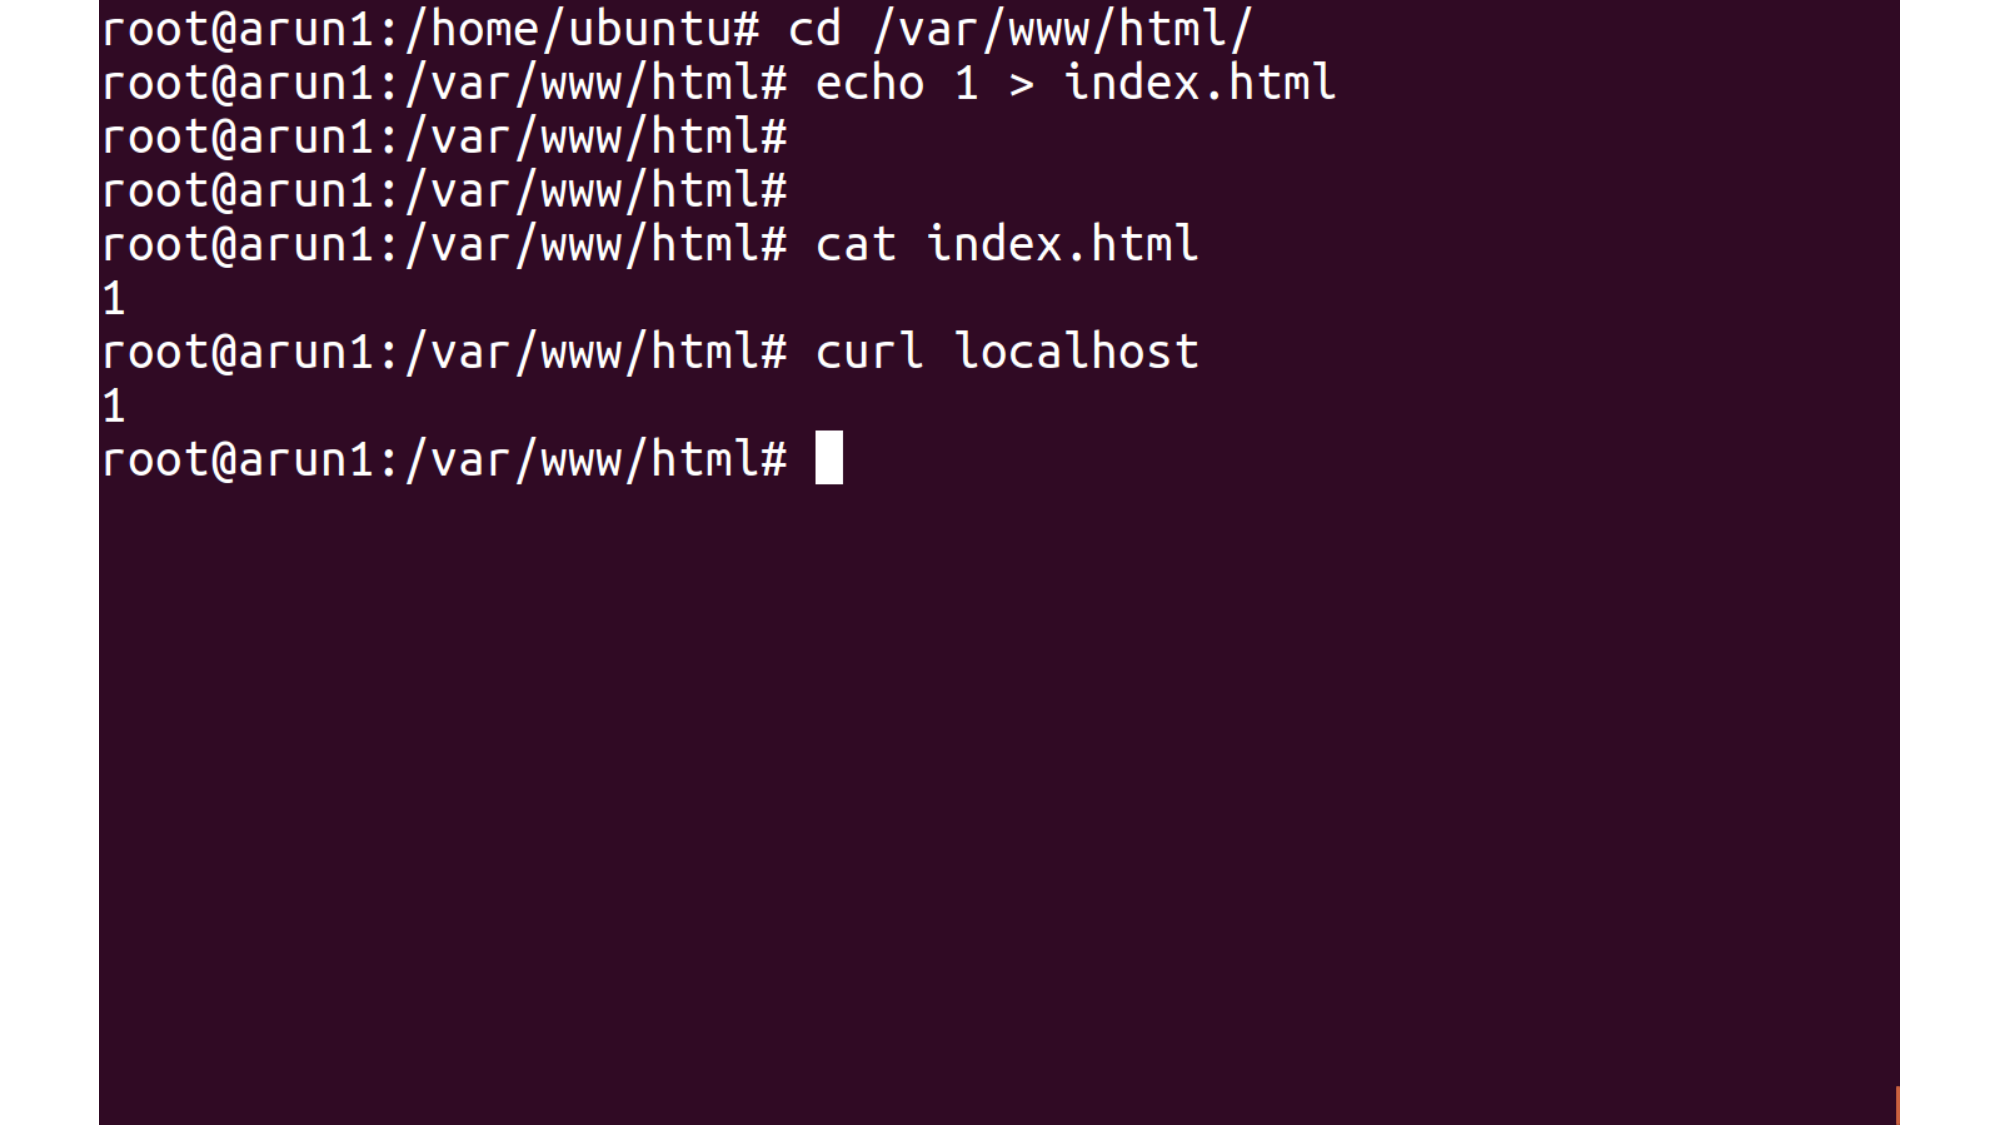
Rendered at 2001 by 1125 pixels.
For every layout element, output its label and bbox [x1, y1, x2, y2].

list [99, 0, 1900, 1125]
